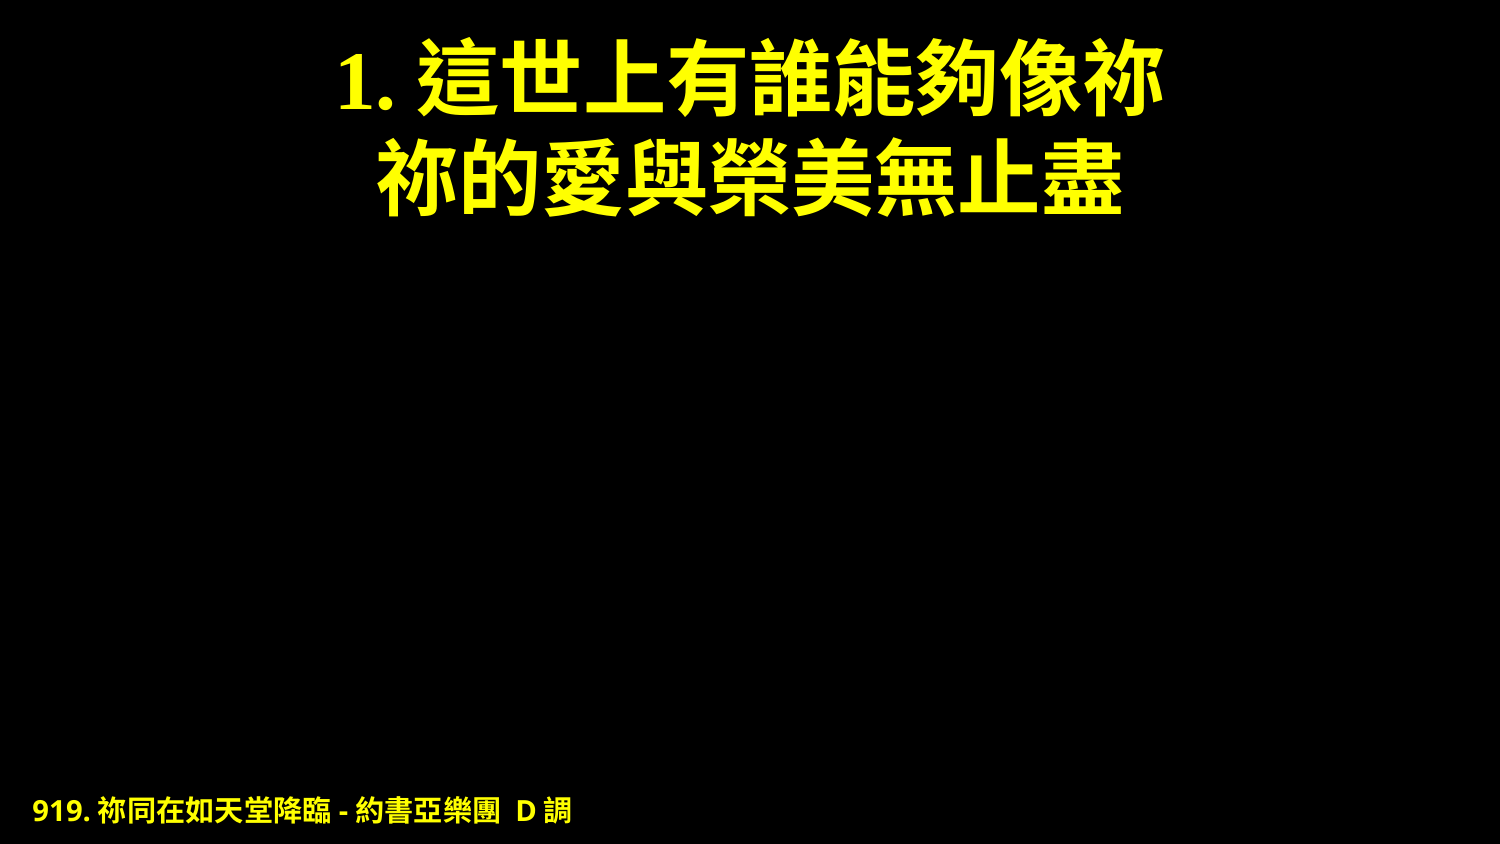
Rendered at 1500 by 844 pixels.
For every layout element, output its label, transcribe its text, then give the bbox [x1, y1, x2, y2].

title 1.這世上有誰能夠像祢 祢的愛與榮美無止盡 [0, 55, 1500, 197]
text_box 919.祢同在如天堂降臨-約書亞樂團 D調 [17, 784, 774, 835]
